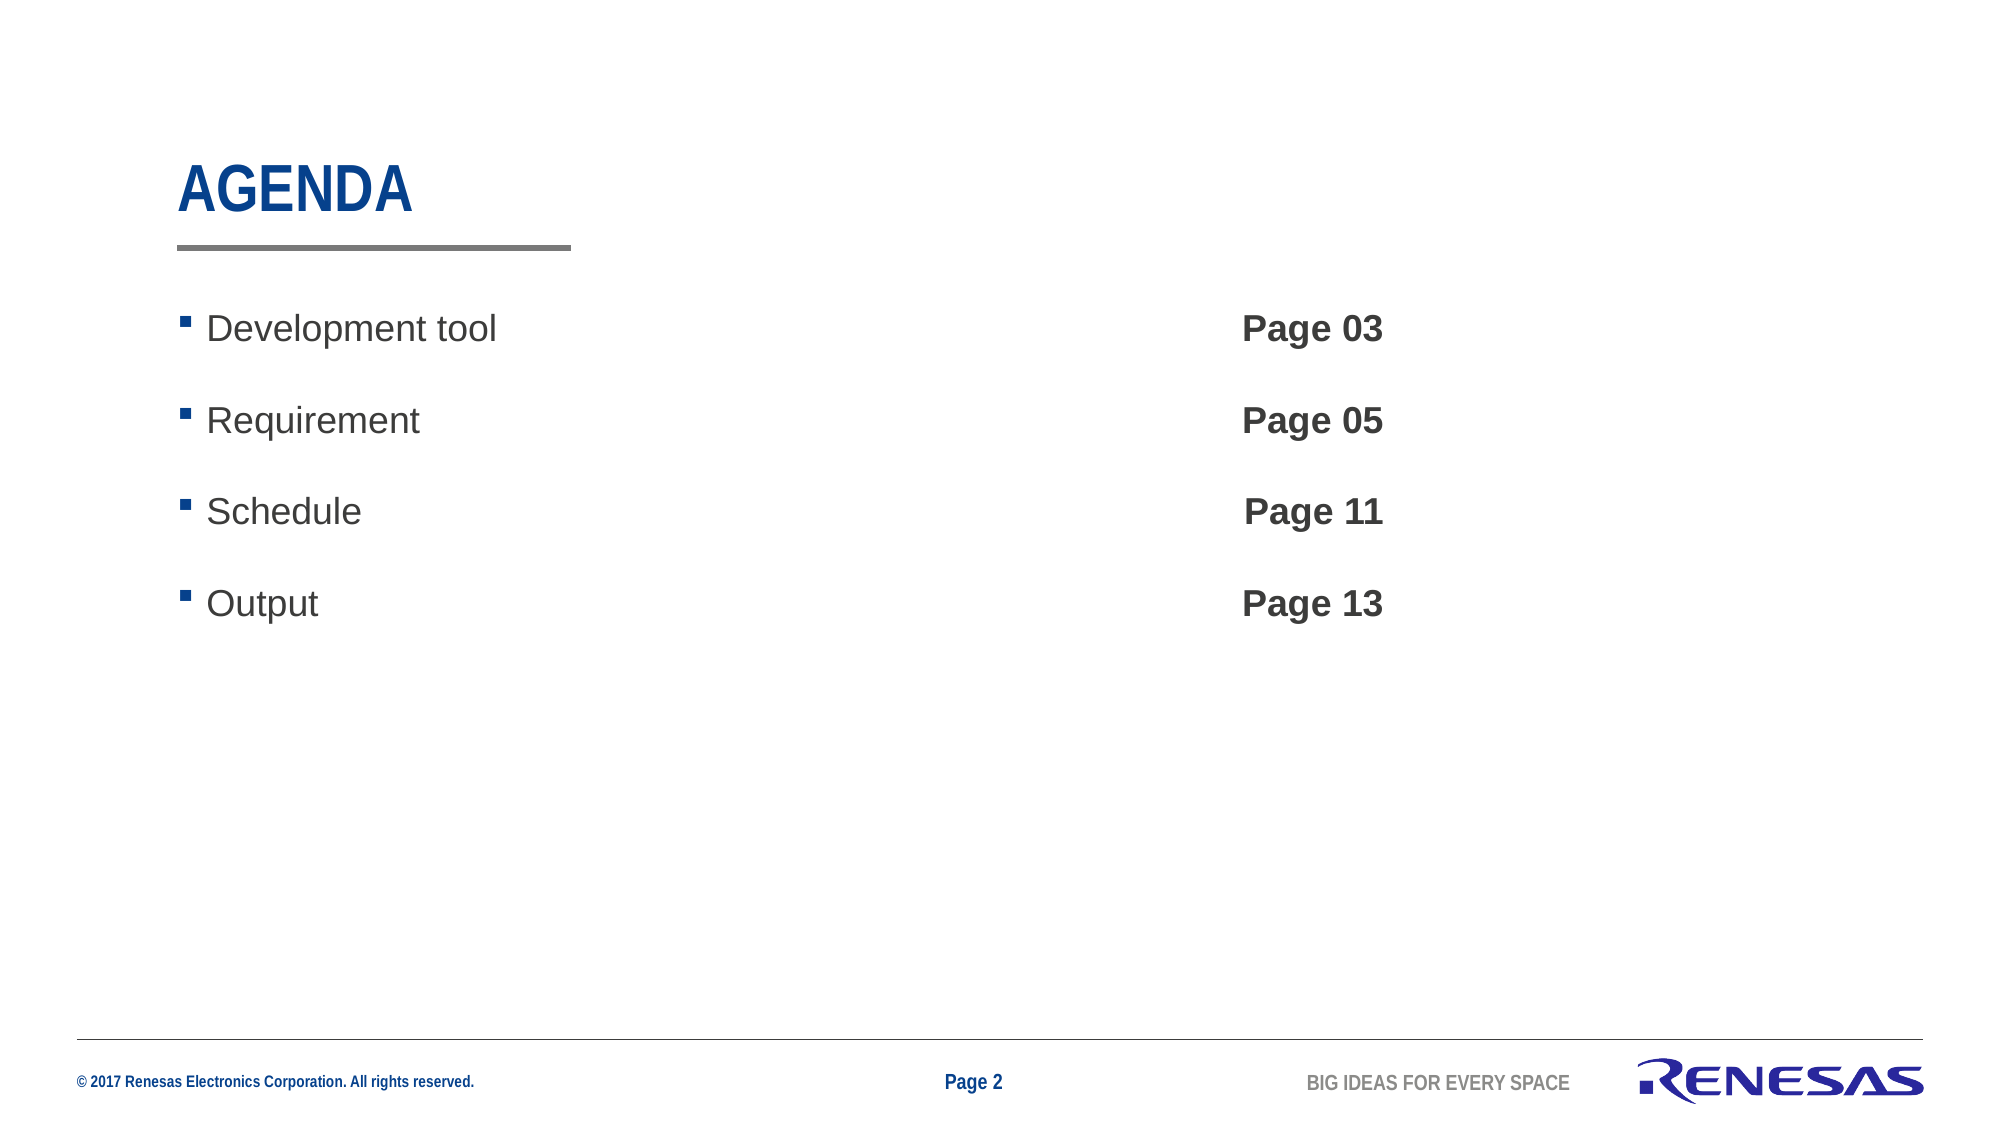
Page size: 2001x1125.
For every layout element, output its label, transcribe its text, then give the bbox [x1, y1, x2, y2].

list Development tool Page 03 Requirement Page 05 Schedule Page 11 Output Page 13 [177, 295, 1654, 627]
title Agenda [177, 153, 1575, 227]
slide_number Page 2 [944, 1068, 1056, 1095]
picture [1635, 1056, 1927, 1106]
